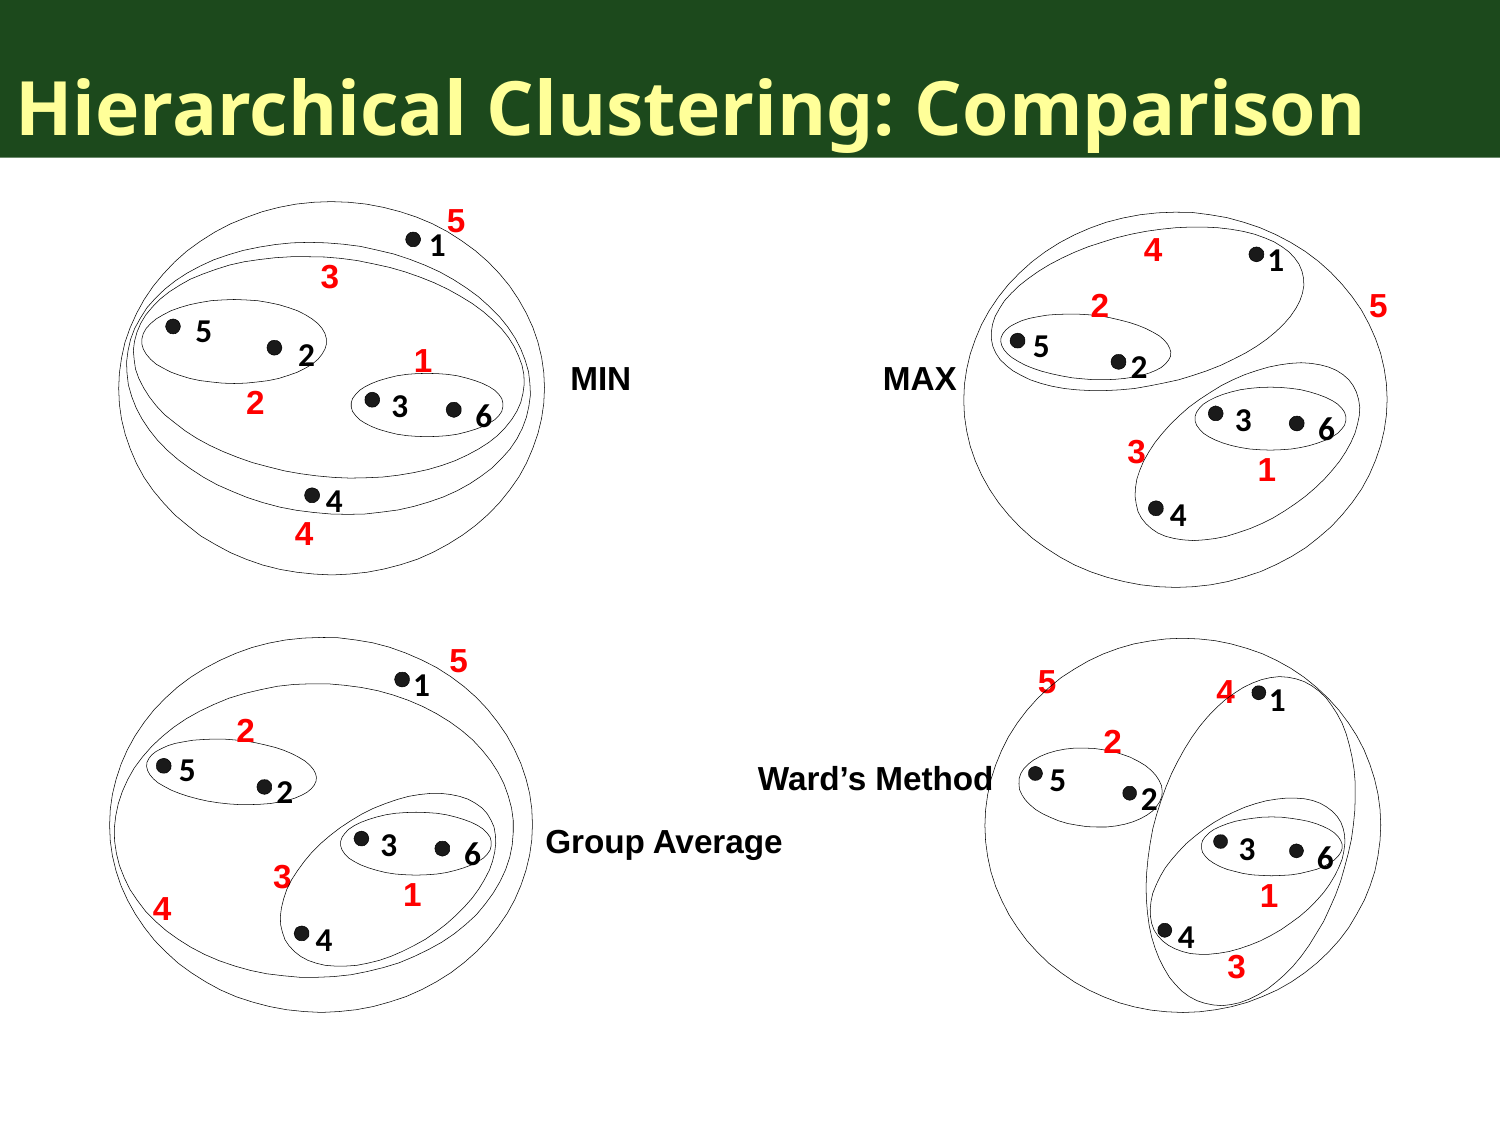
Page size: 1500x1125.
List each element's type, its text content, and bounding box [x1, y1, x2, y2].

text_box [1146, 670, 1356, 1006]
text_box Ward’s Method [743, 749, 984, 805]
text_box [991, 227, 1304, 391]
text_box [963, 212, 1388, 588]
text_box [118, 199, 545, 575]
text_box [1127, 362, 1360, 541]
text_box MIN [555, 349, 831, 405]
text_box Group Average [533, 812, 806, 868]
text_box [114, 683, 514, 978]
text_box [109, 637, 533, 1013]
title Hierarchical Clustering: Comparison [0, 0, 1500, 158]
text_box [984, 638, 1381, 1013]
text_box MAX [868, 349, 963, 405]
